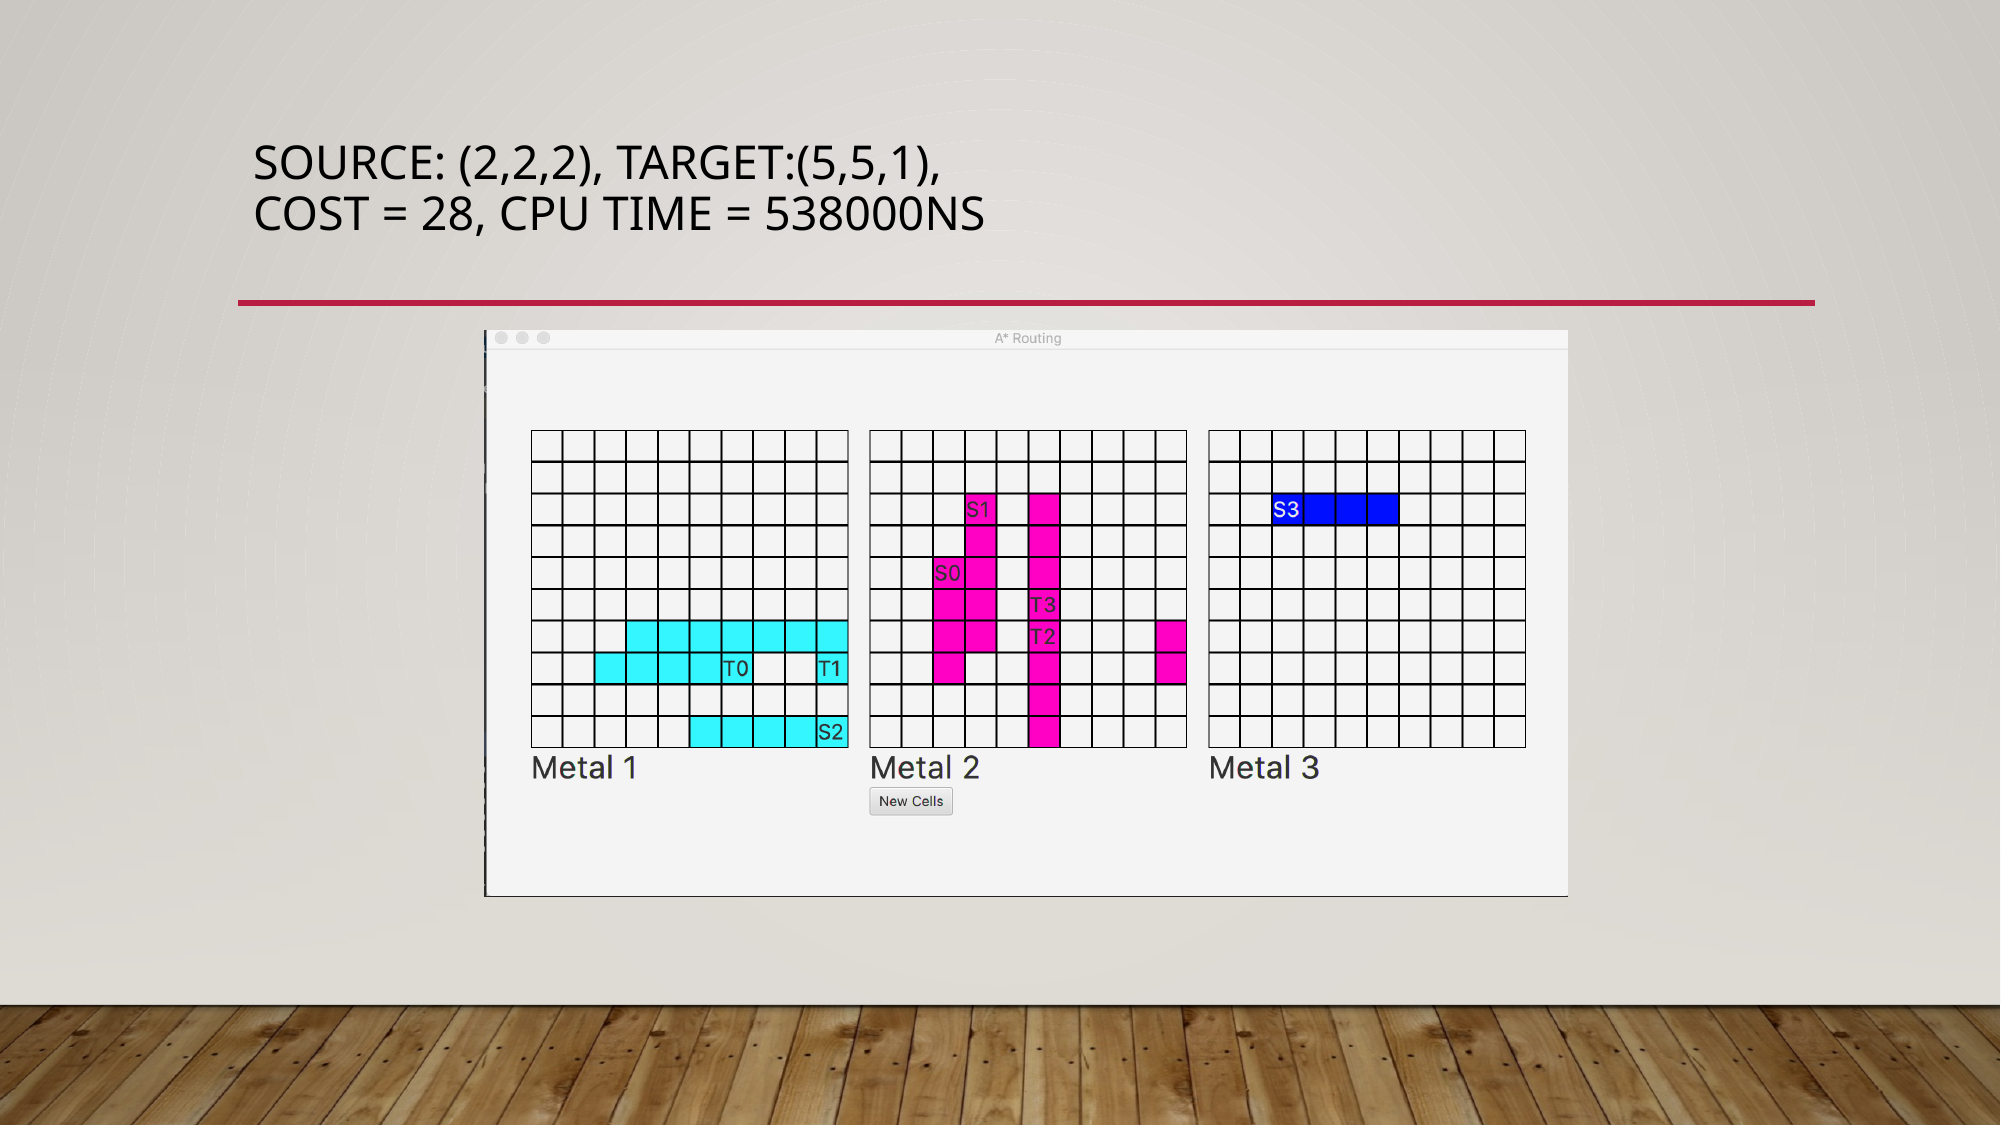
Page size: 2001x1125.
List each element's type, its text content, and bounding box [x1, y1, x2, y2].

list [483, 330, 1568, 897]
picture [0, 1005, 2000, 1125]
title Source: (2,2,2), Target:(5,5,1), Cost = 28, CPU Time = 538000ns [238, 131, 1814, 305]
